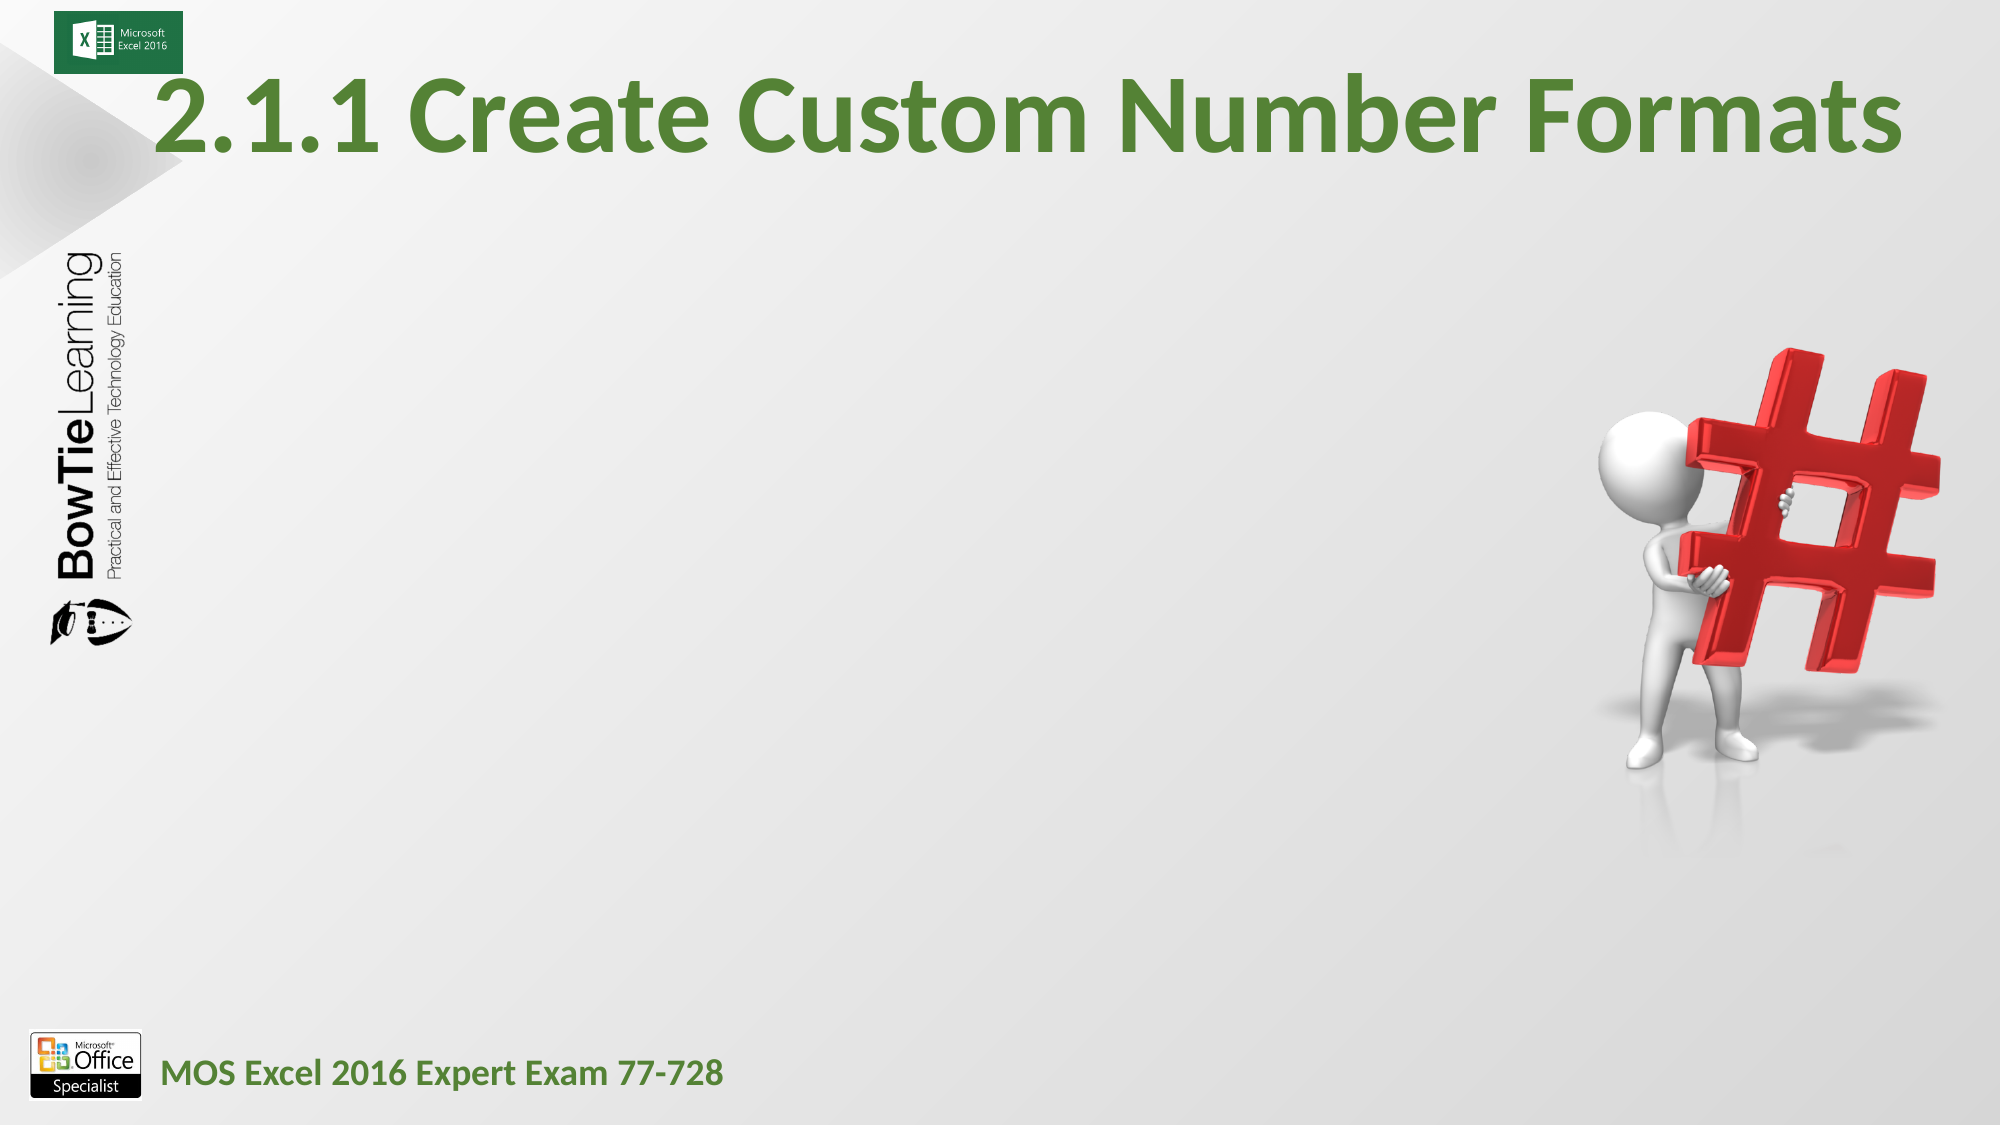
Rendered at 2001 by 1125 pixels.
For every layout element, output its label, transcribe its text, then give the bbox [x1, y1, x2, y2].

picture [41, 237, 142, 662]
picture [29, 1029, 142, 1101]
picture [1579, 332, 1961, 858]
title 2.1.1 Create Custom Number Formats [0, 7, 2000, 225]
